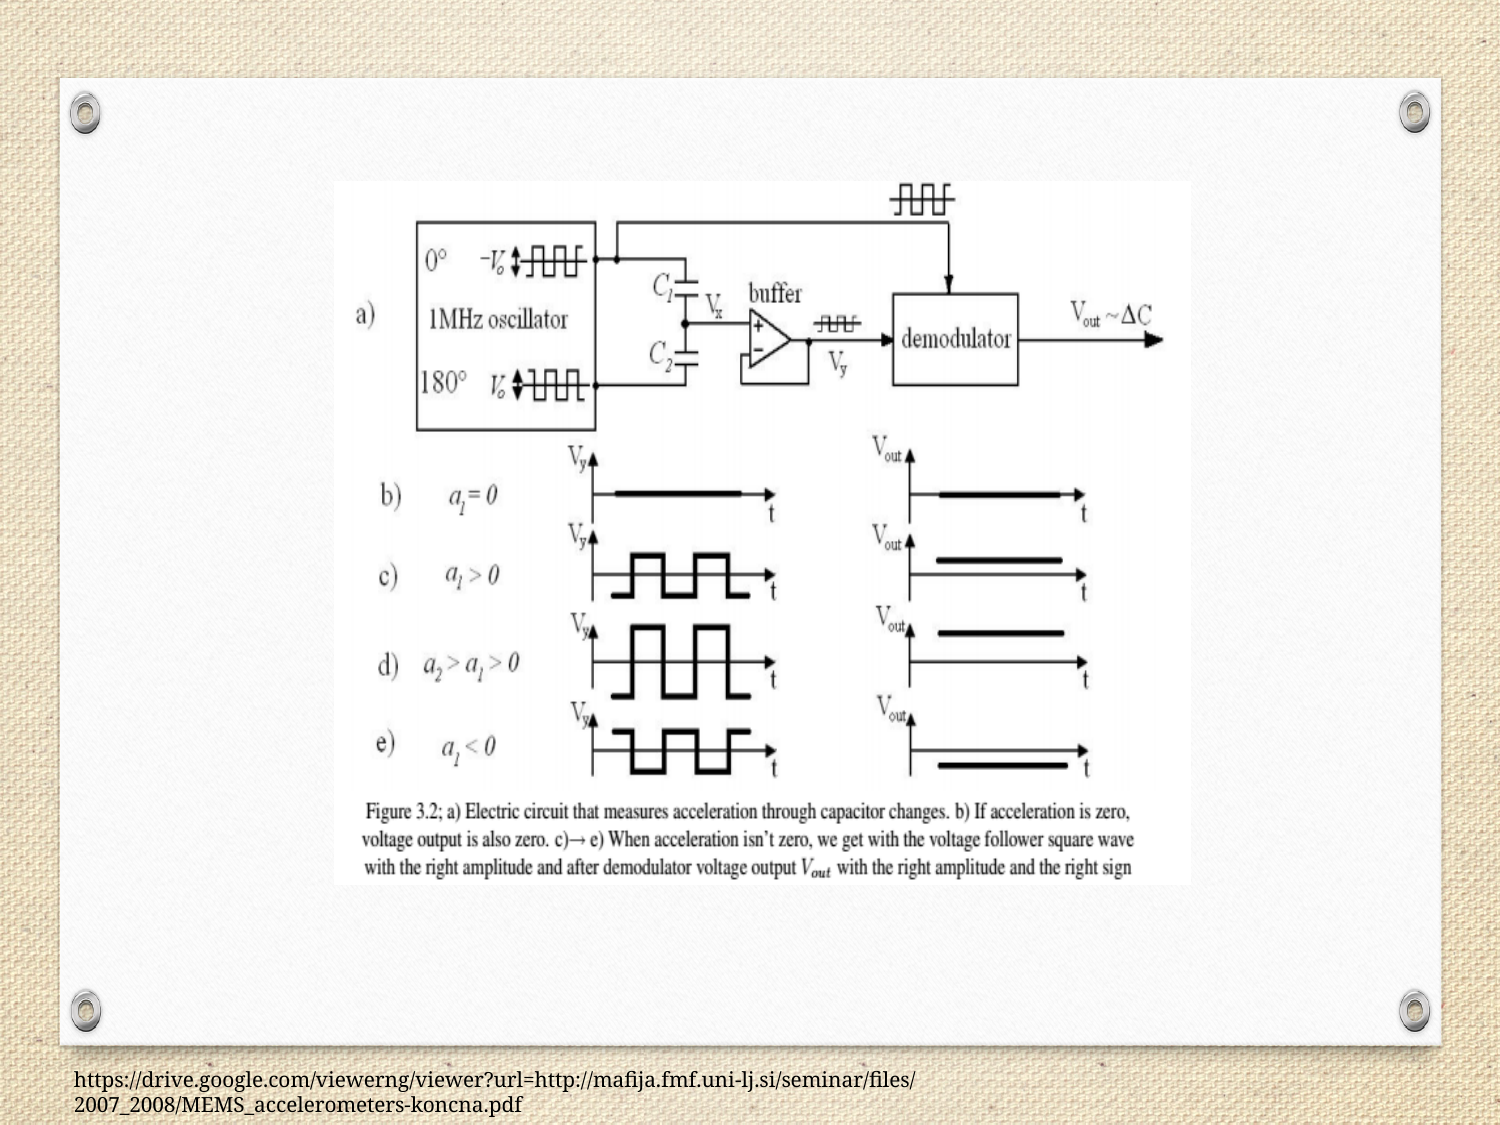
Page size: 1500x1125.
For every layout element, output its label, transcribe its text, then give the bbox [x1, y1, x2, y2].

picture [0, 0, 1500, 1125]
text_box https://drive.google.com/viewerng/viewer?url=http://mafija.fmf.uni-lj.si/seminar/files/2007_2008/MEMS_accelerometers-koncna.pdf [59, 1059, 993, 1125]
